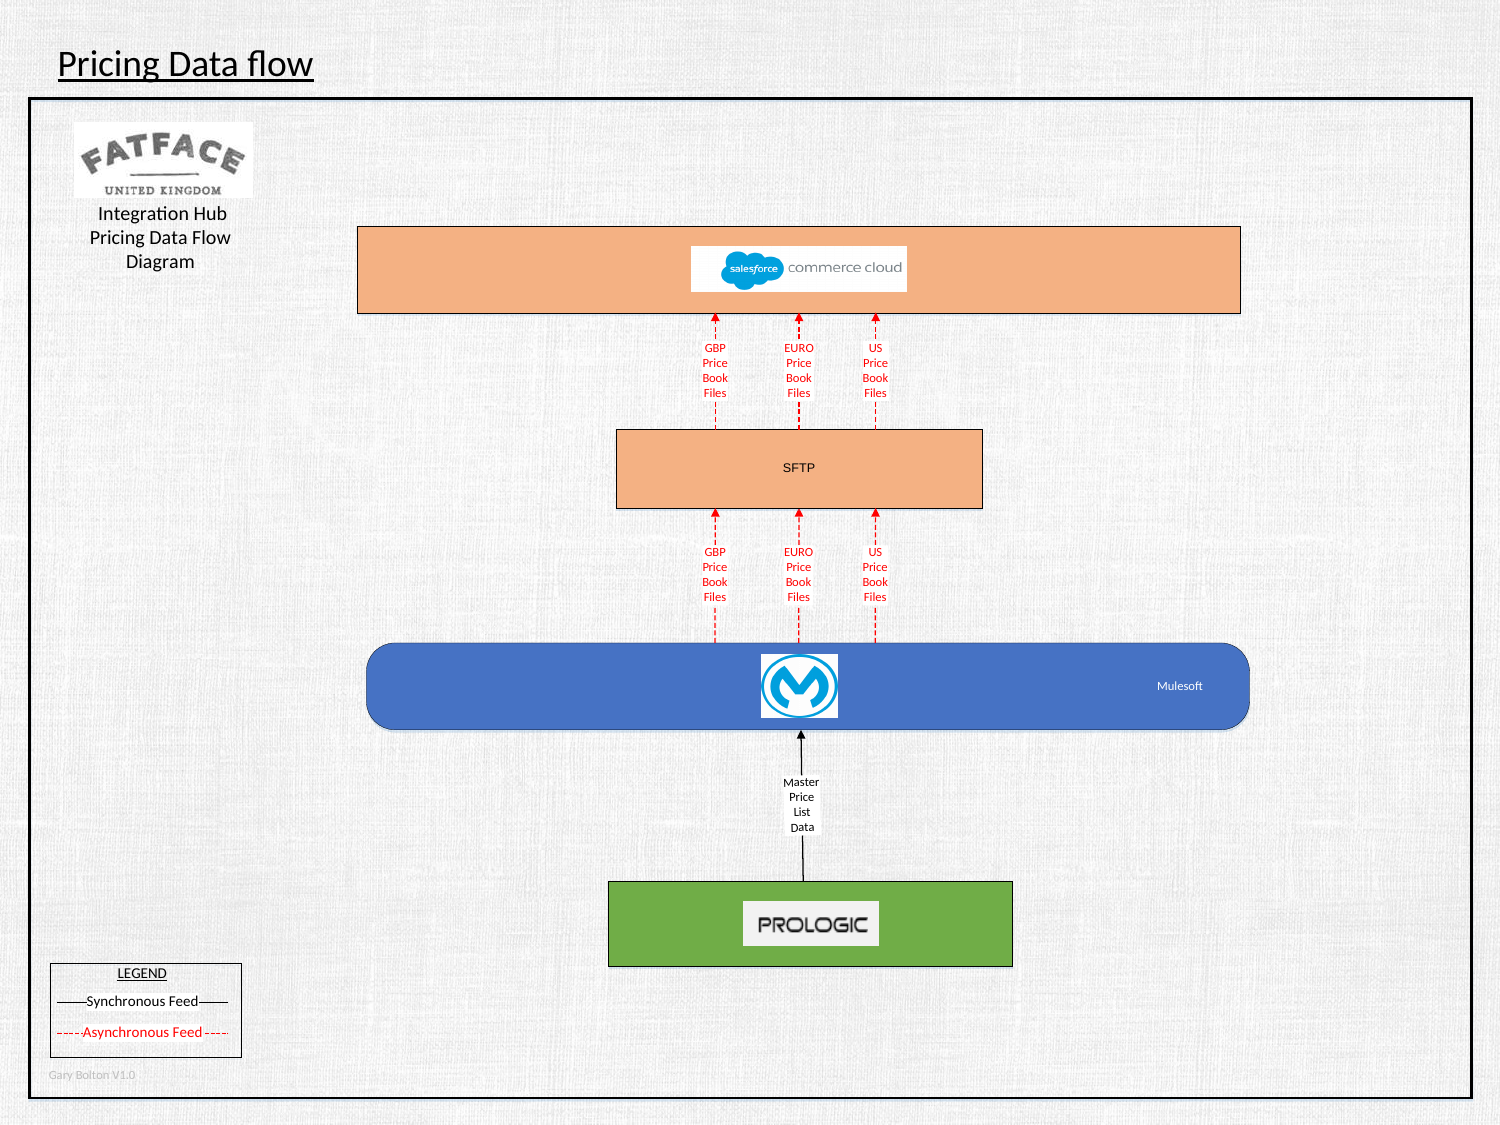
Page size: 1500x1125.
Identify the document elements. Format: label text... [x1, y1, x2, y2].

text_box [23, 94, 1479, 1107]
picture [0, 0, 1500, 1125]
text_box Pricing Data flow [42, 31, 329, 92]
